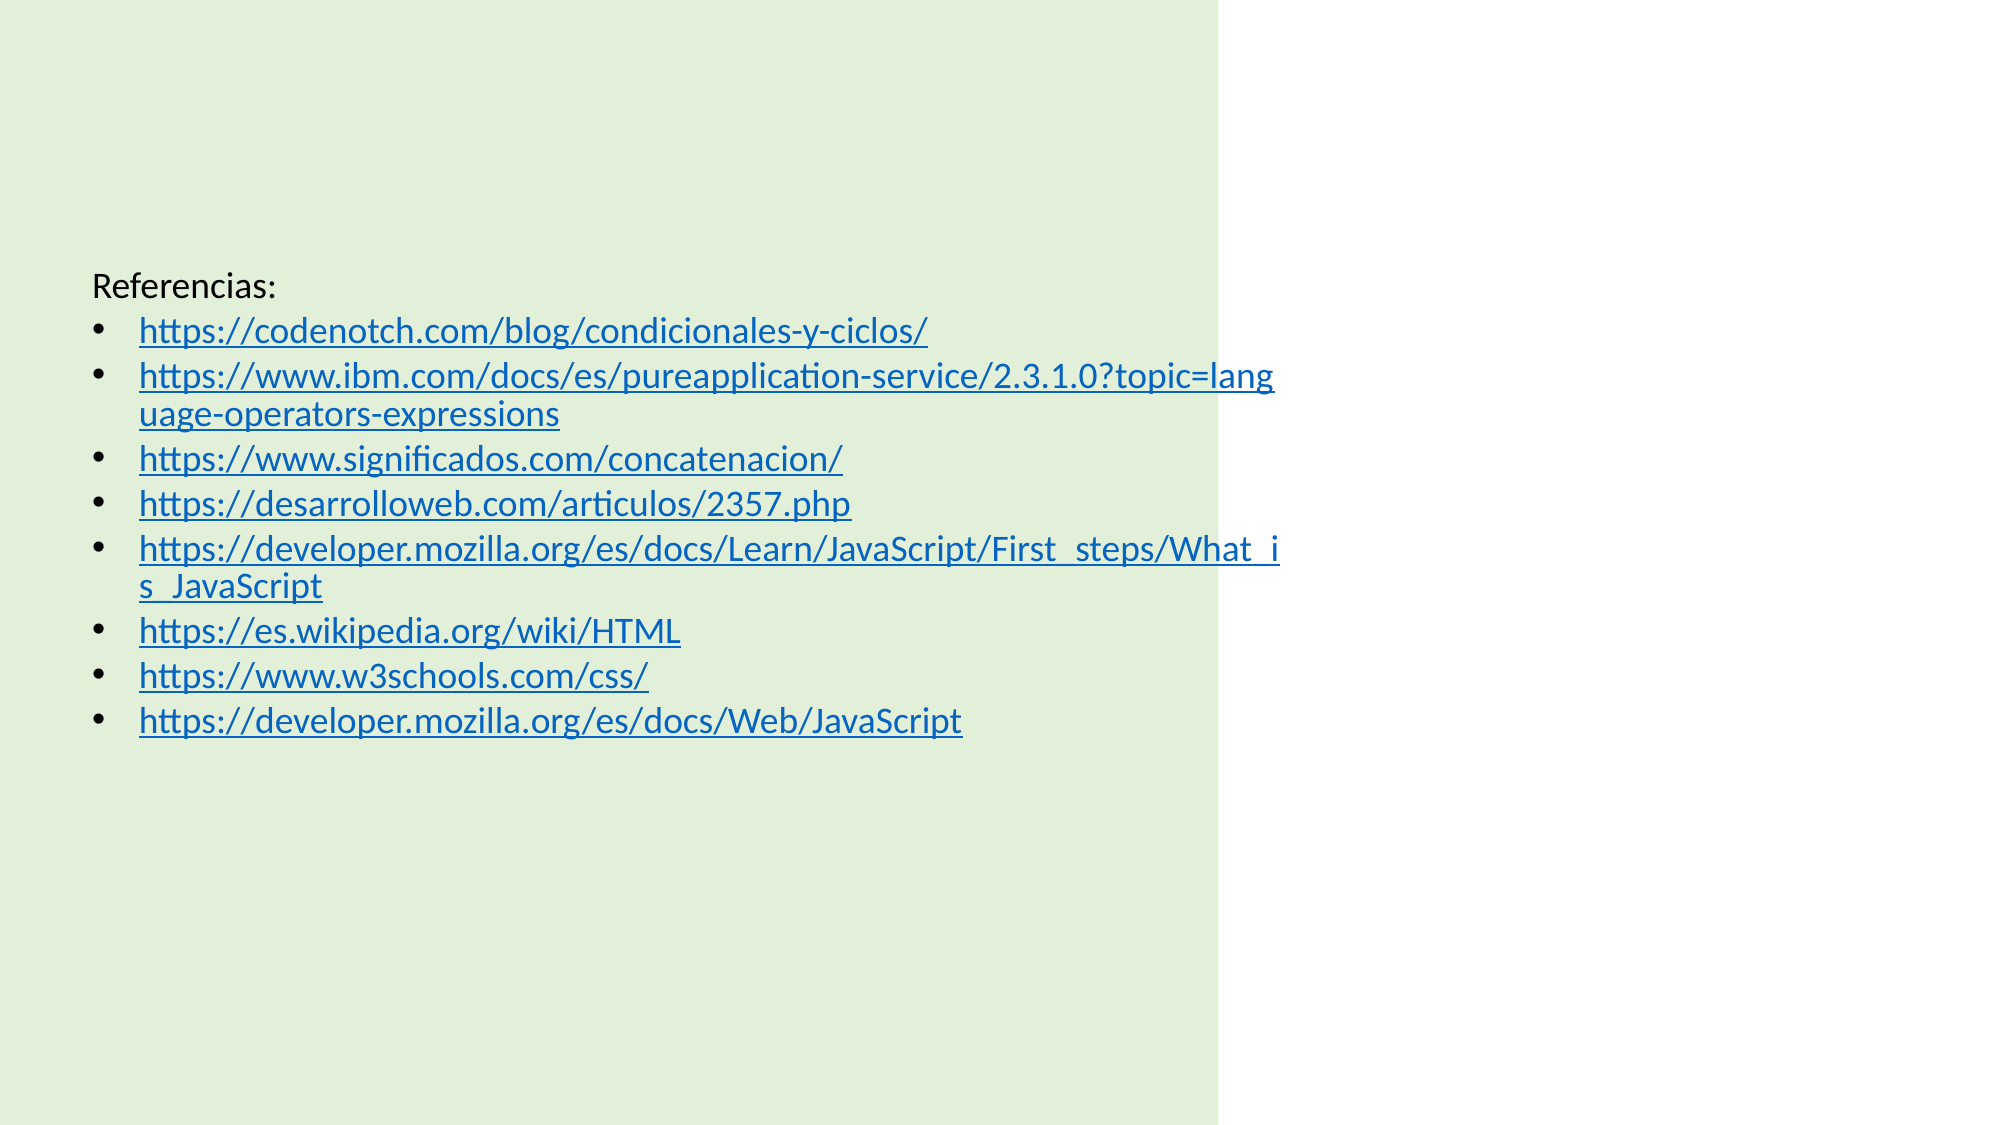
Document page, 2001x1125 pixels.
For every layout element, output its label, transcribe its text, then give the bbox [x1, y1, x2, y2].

text_box [0, 0, 1219, 1125]
text_box Referencias: https://codenotch.com/blog/condicionales-y-ciclos/ https://www.ibm.com/docs/es/pureapplication-service/2.3.1.0?topic=language-operators-expressions https://www.significados.com/concatenacion/ https://desarrolloweb.com/articulos/2357.php https://developer.mozilla.org/es/docs/Learn/JavaScript/First_steps/What_is_JavaScript https://es.wikipedia.org/wiki/HTML https://www.w3schools.com/css/ https://developer.mozilla.org/es/docs/Web/JavaScript [77, 253, 1296, 764]
